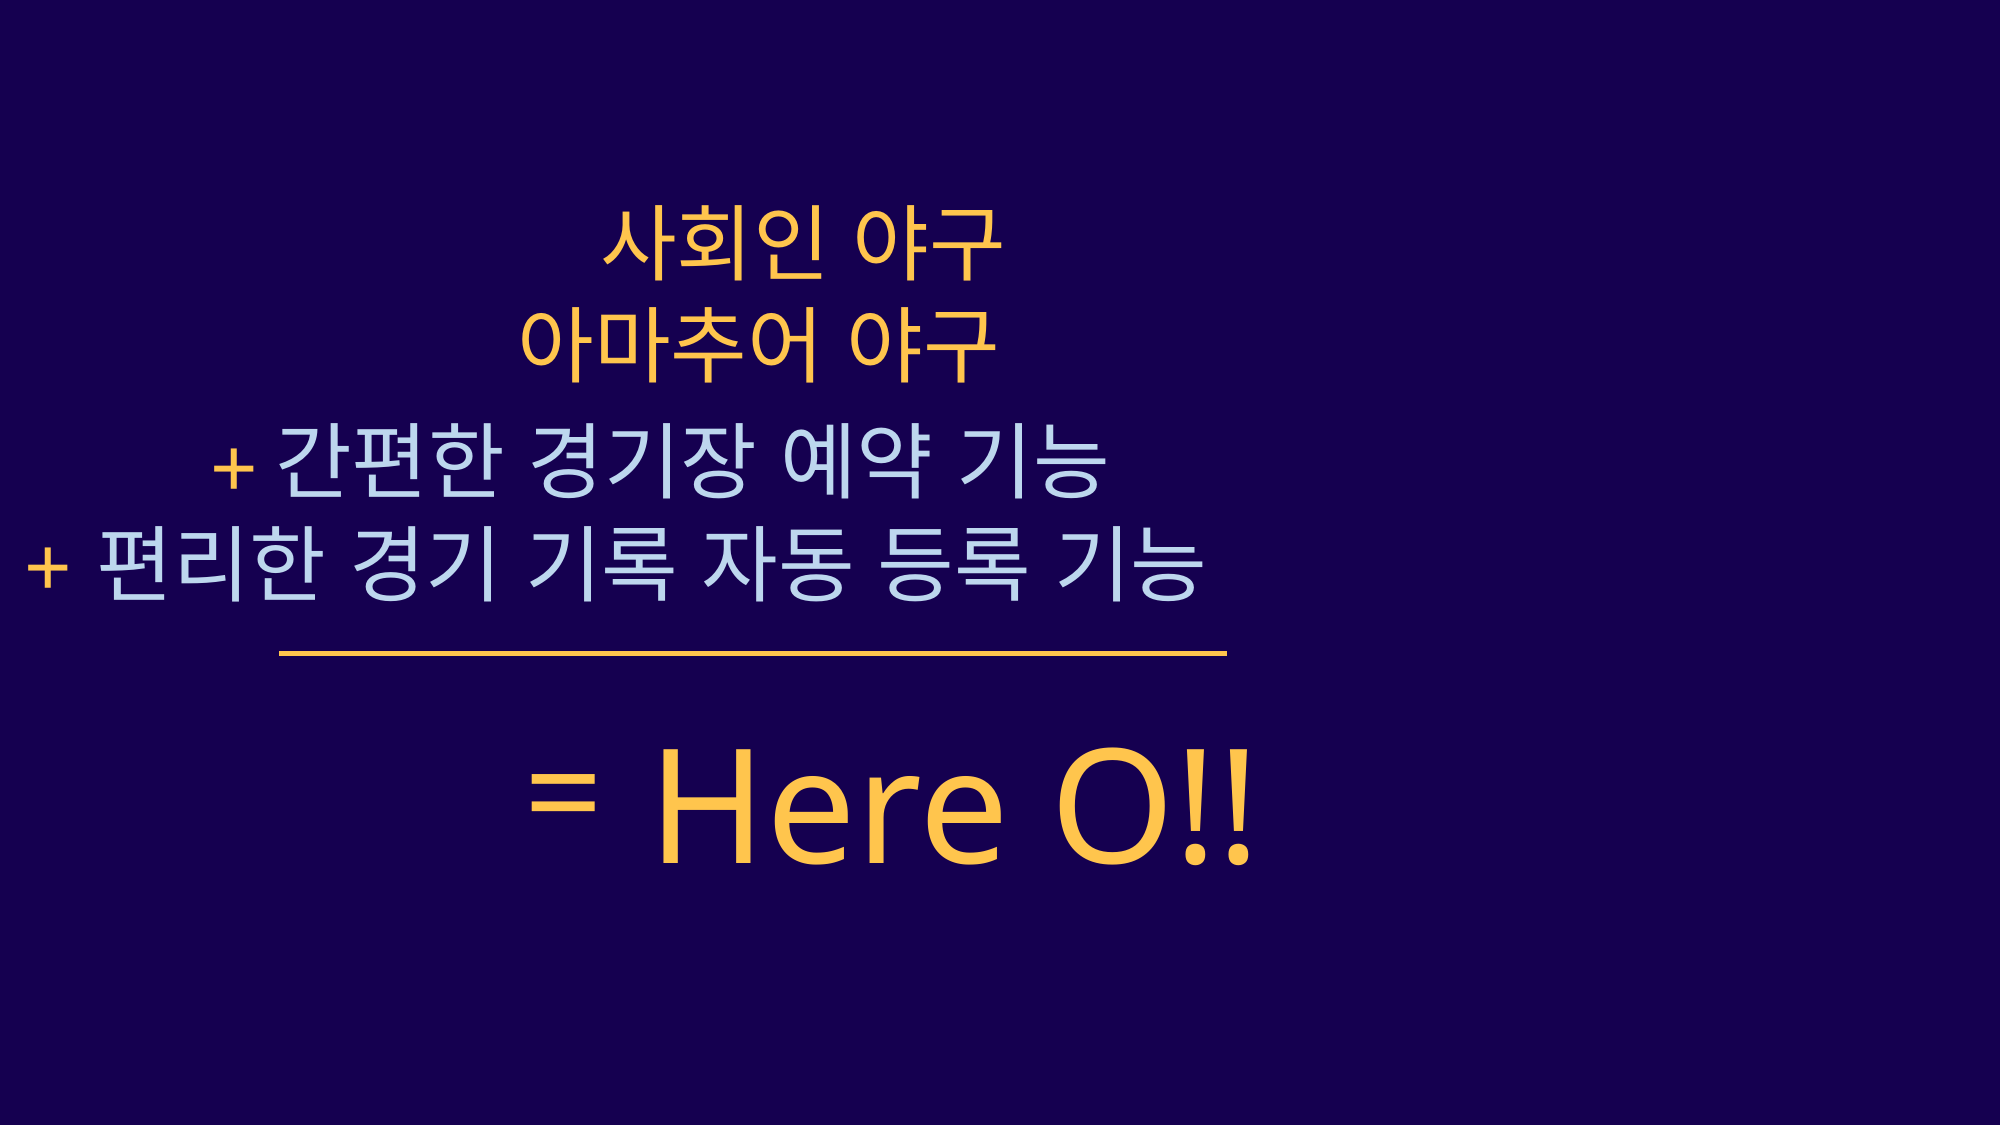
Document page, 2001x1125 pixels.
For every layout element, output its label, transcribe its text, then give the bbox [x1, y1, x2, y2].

text_box = [509, 696, 619, 877]
text_box 사회인 야구 [585, 183, 1193, 299]
text_box 간편한 경기장 예약 기능 [260, 401, 1324, 504]
title Here O!! [628, 716, 1282, 906]
text_box 아마추어 야구 [503, 285, 1111, 401]
text_box + [10, 506, 88, 622]
text_box + [195, 408, 260, 504]
text_box 편리한 경기 기록 자동 등록 기능 [82, 504, 1442, 620]
